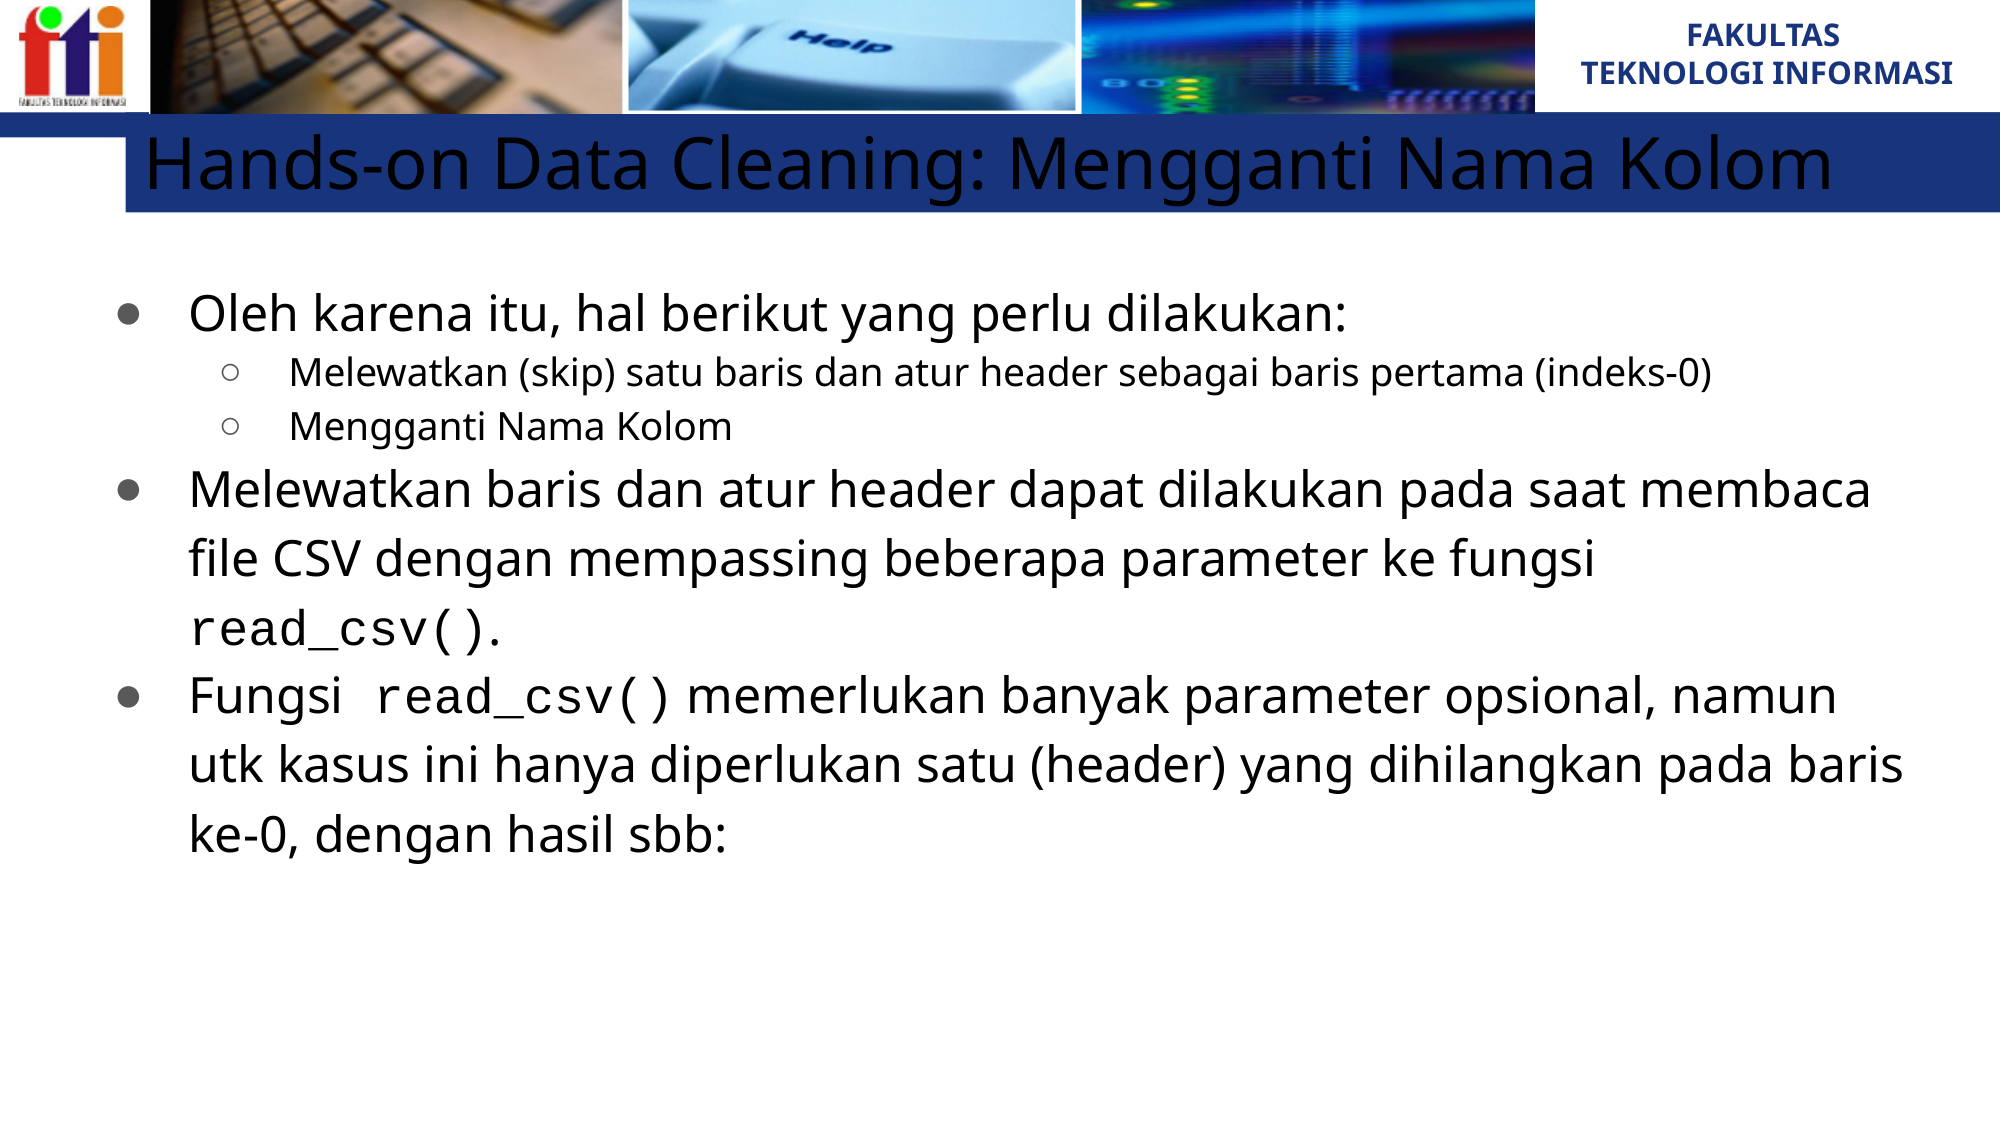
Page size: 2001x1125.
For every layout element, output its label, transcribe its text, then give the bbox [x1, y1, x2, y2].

picture [149, 0, 1535, 97]
text_box Oleh karena itu, hal berikut yang perlu dilakukan: Melewatkan (skip) satu baris dan atur header sebagai baris pertama (indeks-0) Mengganti Nama Kolom Melewatkan baris dan atur header dapat dilakukan pada saat membaca file CSV dengan mempassing beberapa parameter ke fungsi read_csv(). Fungsi read_csv() memerlukan banyak parameter opsional, namun utk kasus ini hanya diperlukan satu (header) yang dihilangkan pada baris ke-0, dengan hasil sbb: [68, 251, 1932, 999]
text_box Hands-on Data Cleaning: Mengganti Nama Kolom [68, 97, 1932, 223]
picture [19, 6, 126, 106]
